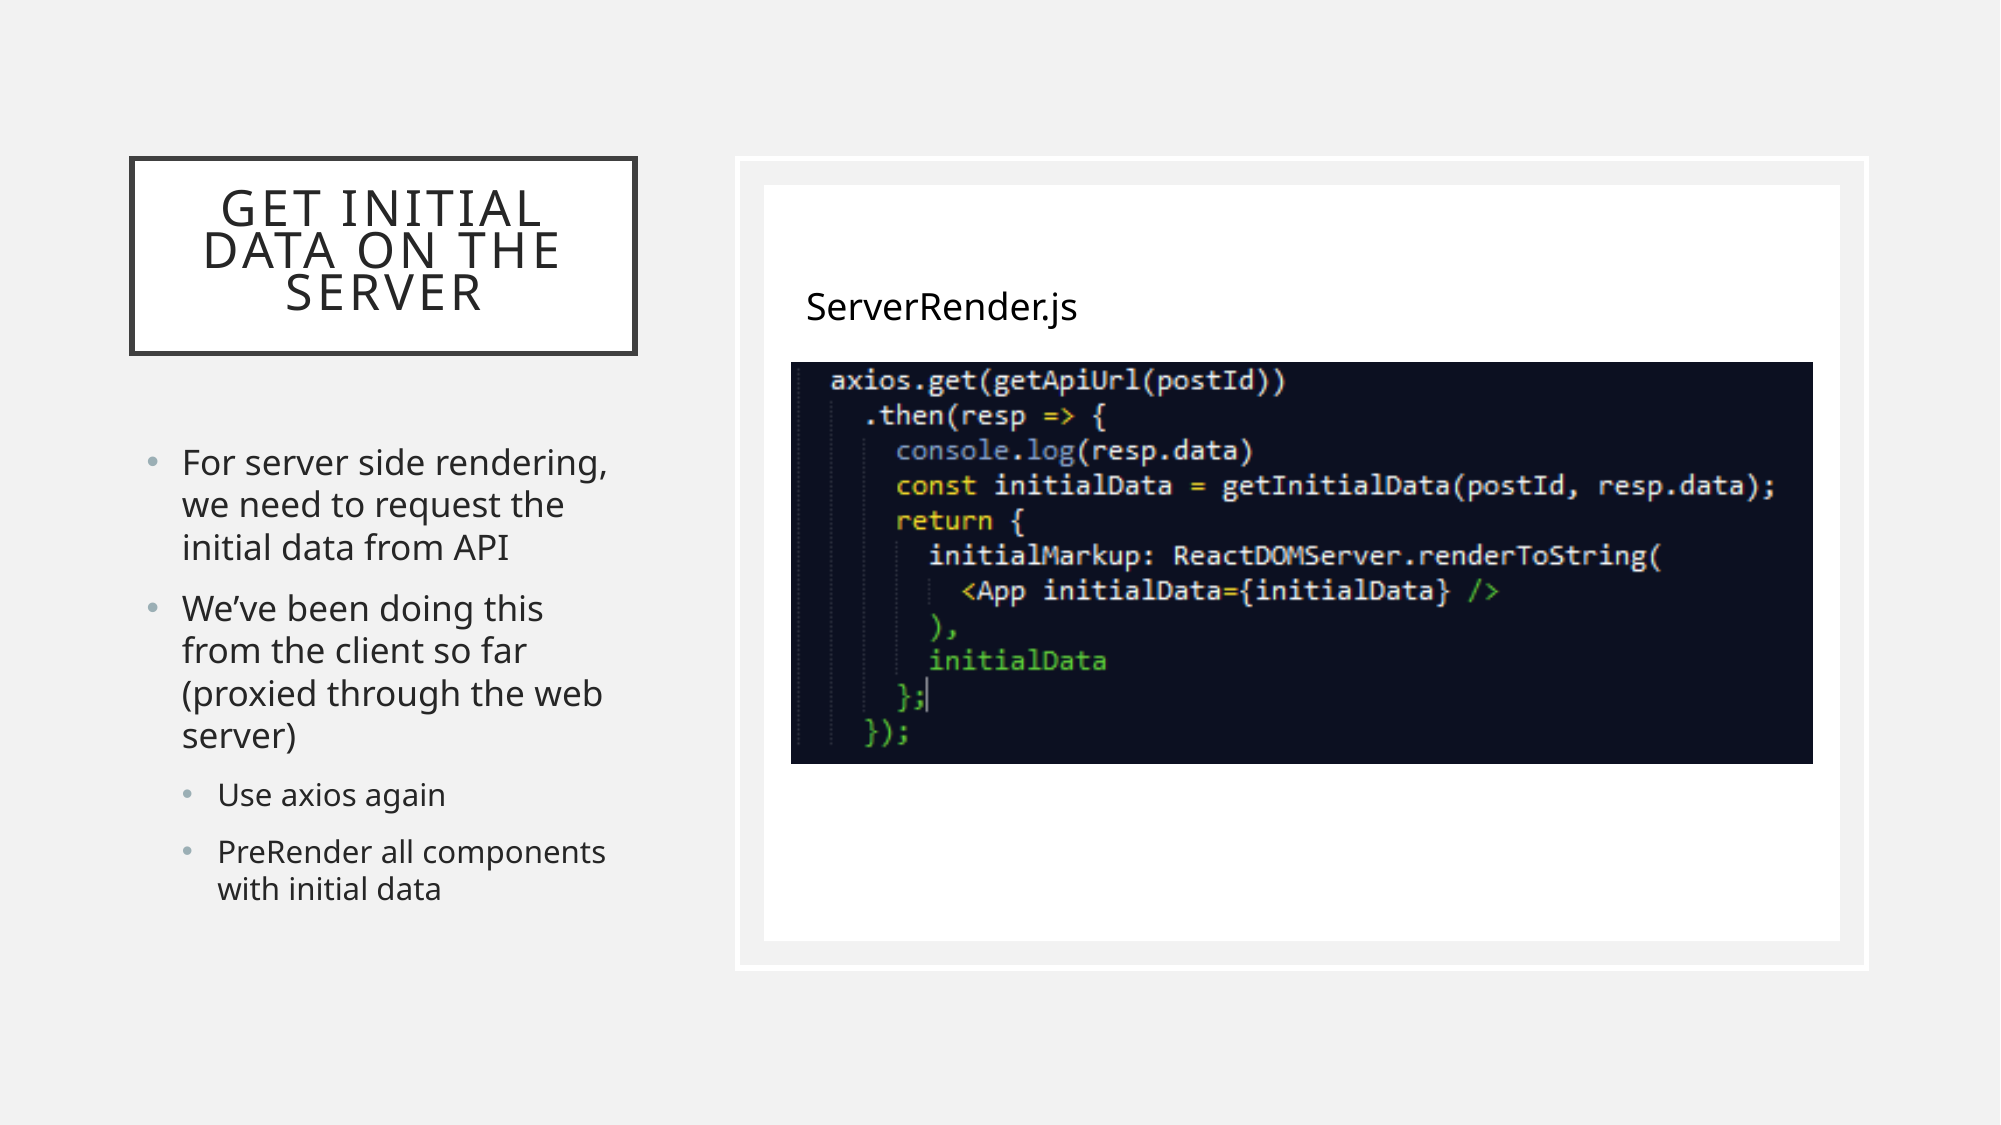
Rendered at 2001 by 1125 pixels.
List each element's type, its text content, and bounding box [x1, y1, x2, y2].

text_box ServerRender.js [791, 275, 1124, 335]
list For server side rendering, we need to request the initial data from API We’ve been doing this from the client so far (proxied through the web server) Use axios again PreRender all components with initial data [131, 432, 635, 968]
title Get initial data on the server [129, 156, 638, 356]
text_box [736, 157, 1868, 969]
text_box [763, 184, 1841, 942]
picture [791, 362, 1813, 764]
